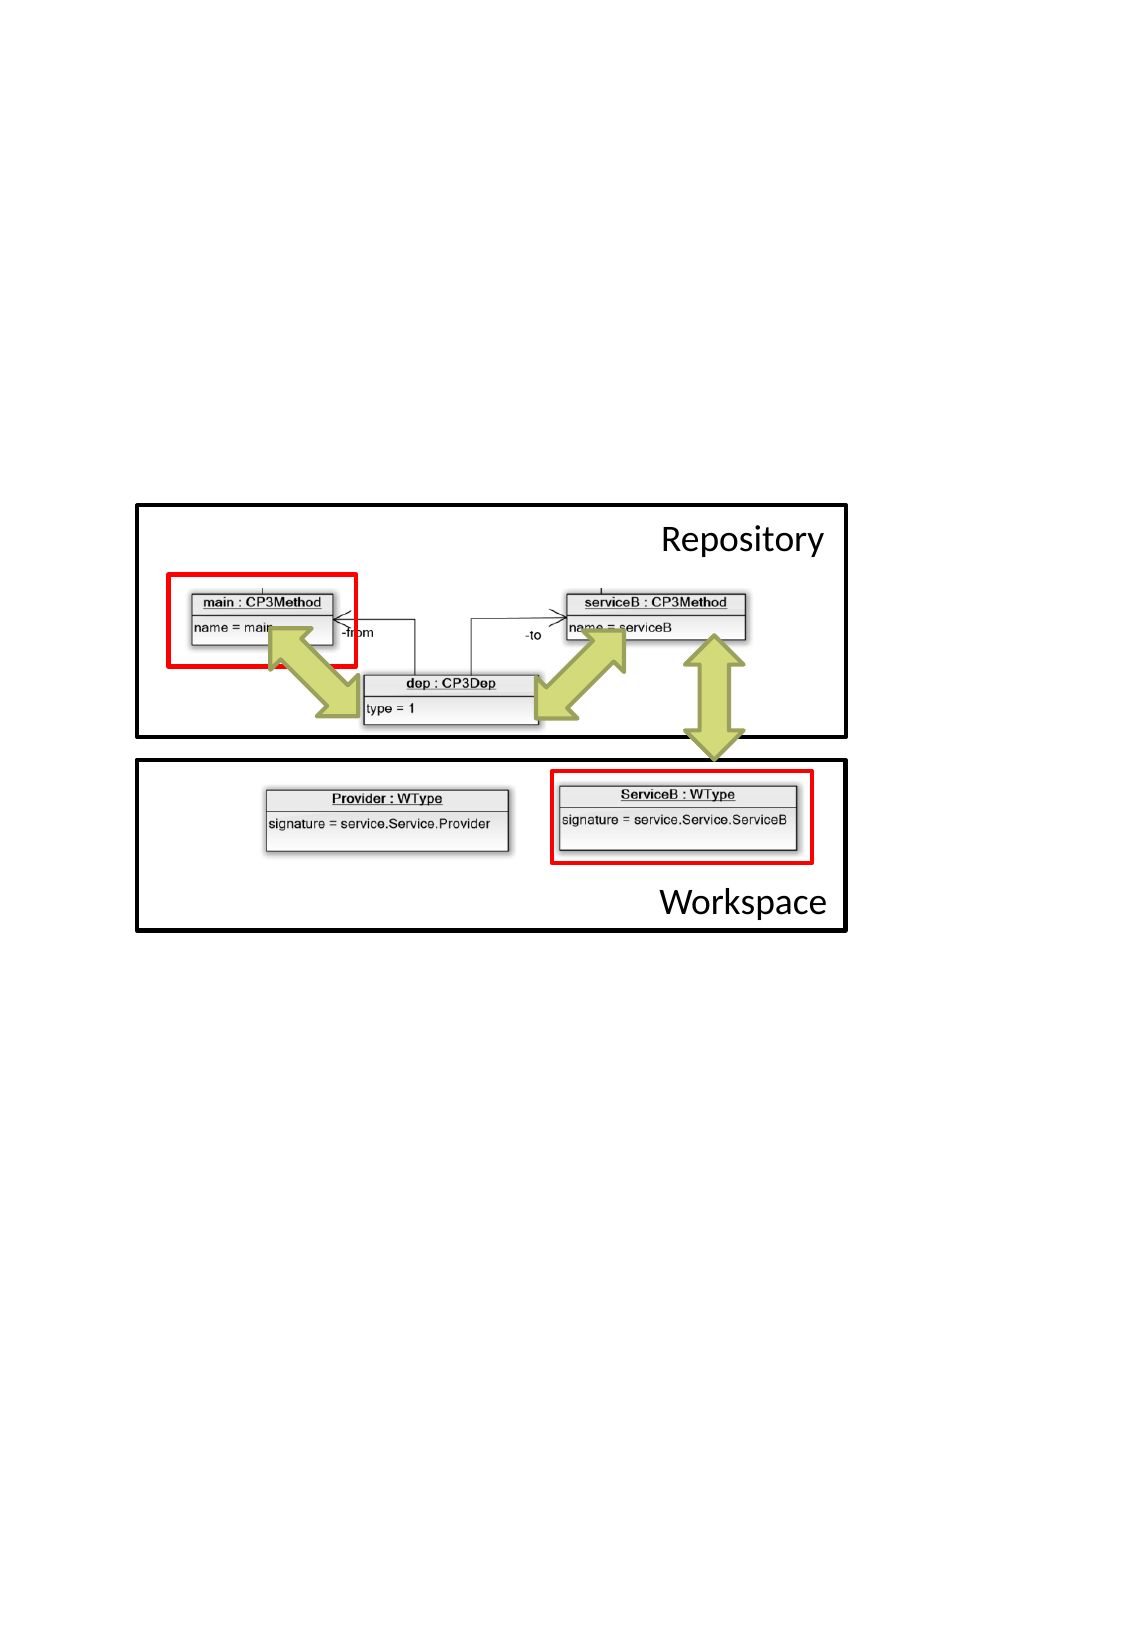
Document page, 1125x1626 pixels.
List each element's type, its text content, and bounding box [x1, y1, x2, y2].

text_box [135, 758, 848, 933]
text_box Repository [646, 506, 848, 567]
text_box [166, 572, 358, 669]
text_box Workspace [644, 870, 846, 930]
picture [184, 587, 813, 891]
text_box [135, 503, 848, 739]
